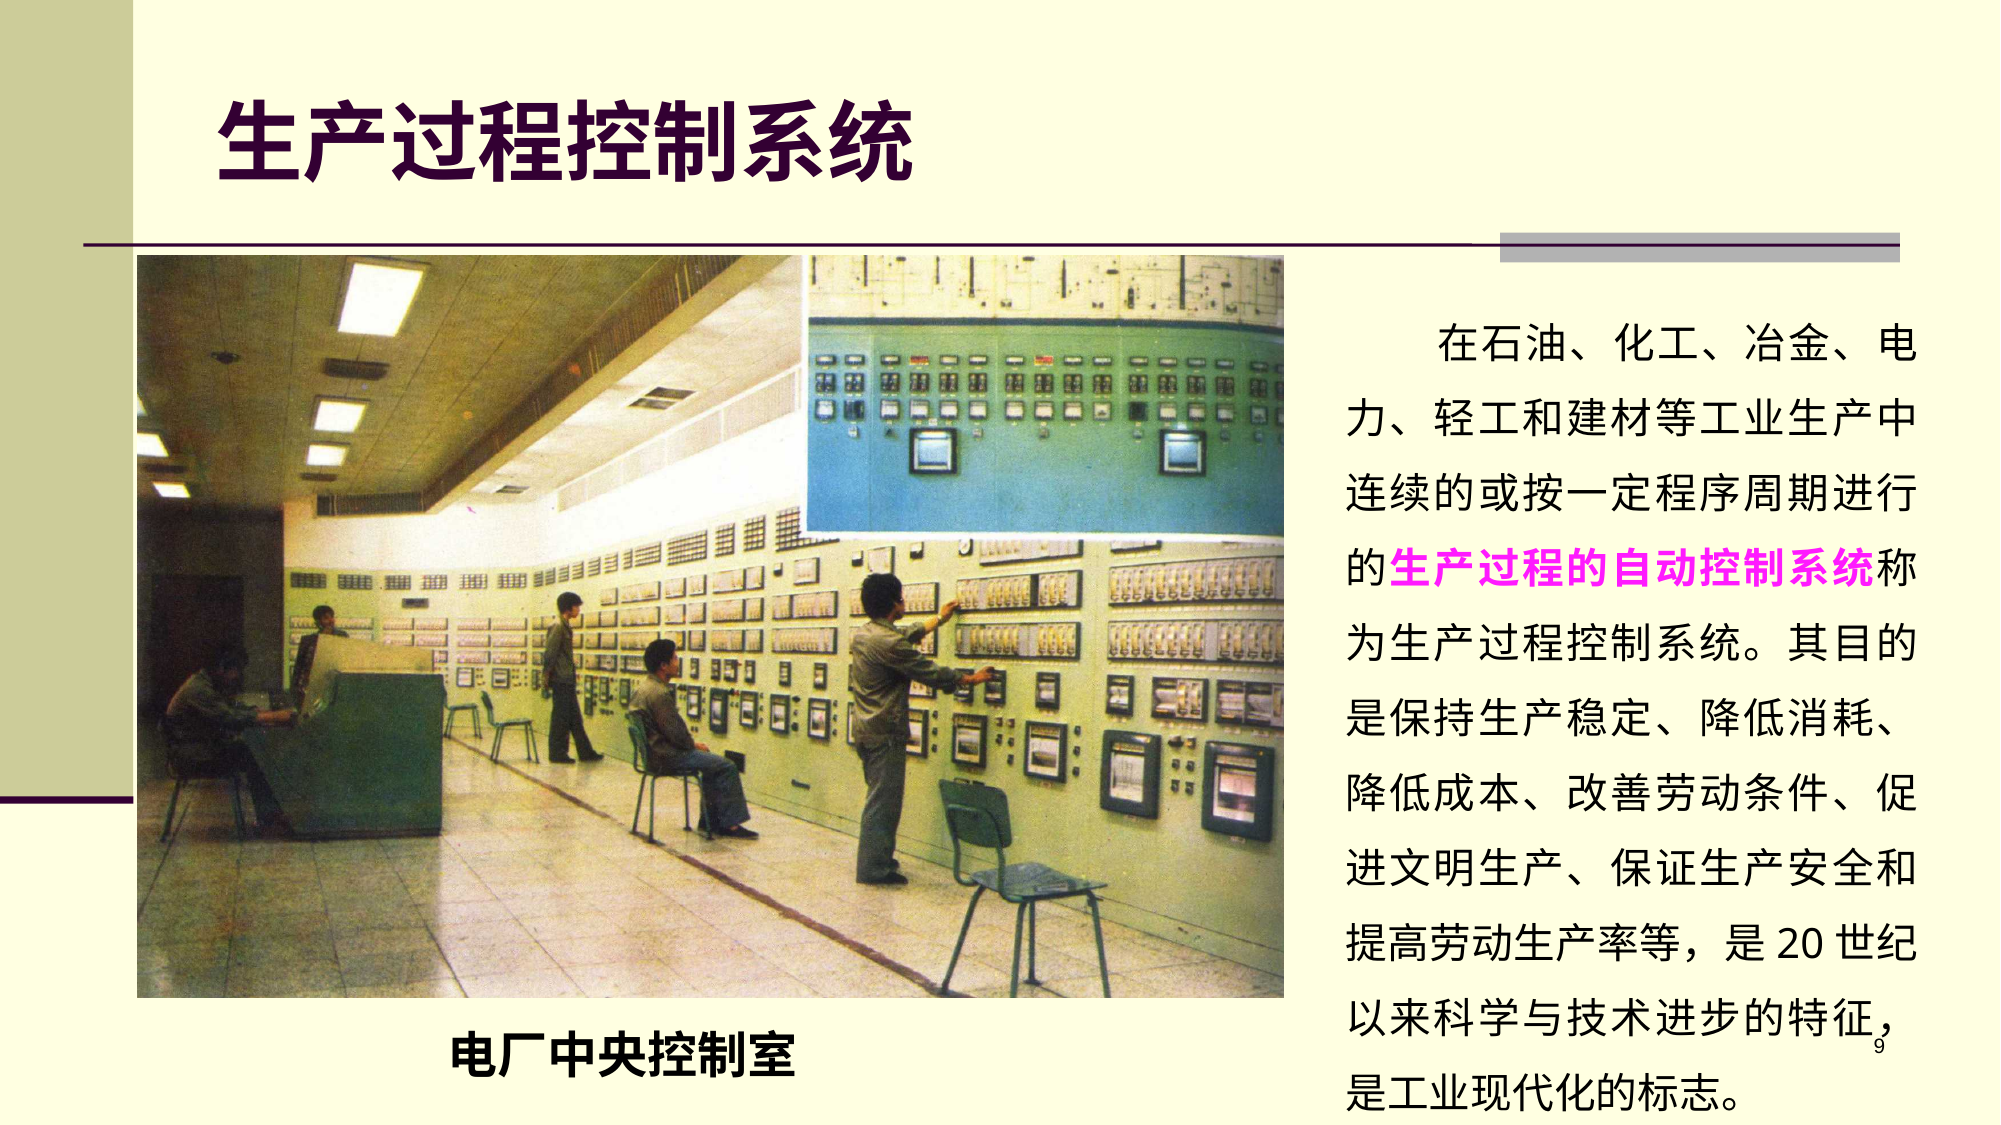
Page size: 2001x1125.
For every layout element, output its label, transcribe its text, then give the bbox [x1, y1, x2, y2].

text_box 在石油、化工、冶金、电力、轻工和建材等工业生产中连续的或按一定程序周期进行的生产过程的自动控制系统称为生产过程控制系统。其目的是保持生产稳定、降低消耗、降低成本、改善劳动条件、促进文明生产、保证生产安全和提高劳动生产率等，是20世纪以来科学与技术进步的特征，是工业现代化的标志。 [1330, 284, 1934, 1125]
text_box 电厂中央控制室 [385, 1015, 859, 1091]
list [137, 255, 1284, 998]
title 生产过程控制系统 [200, 45, 1900, 234]
